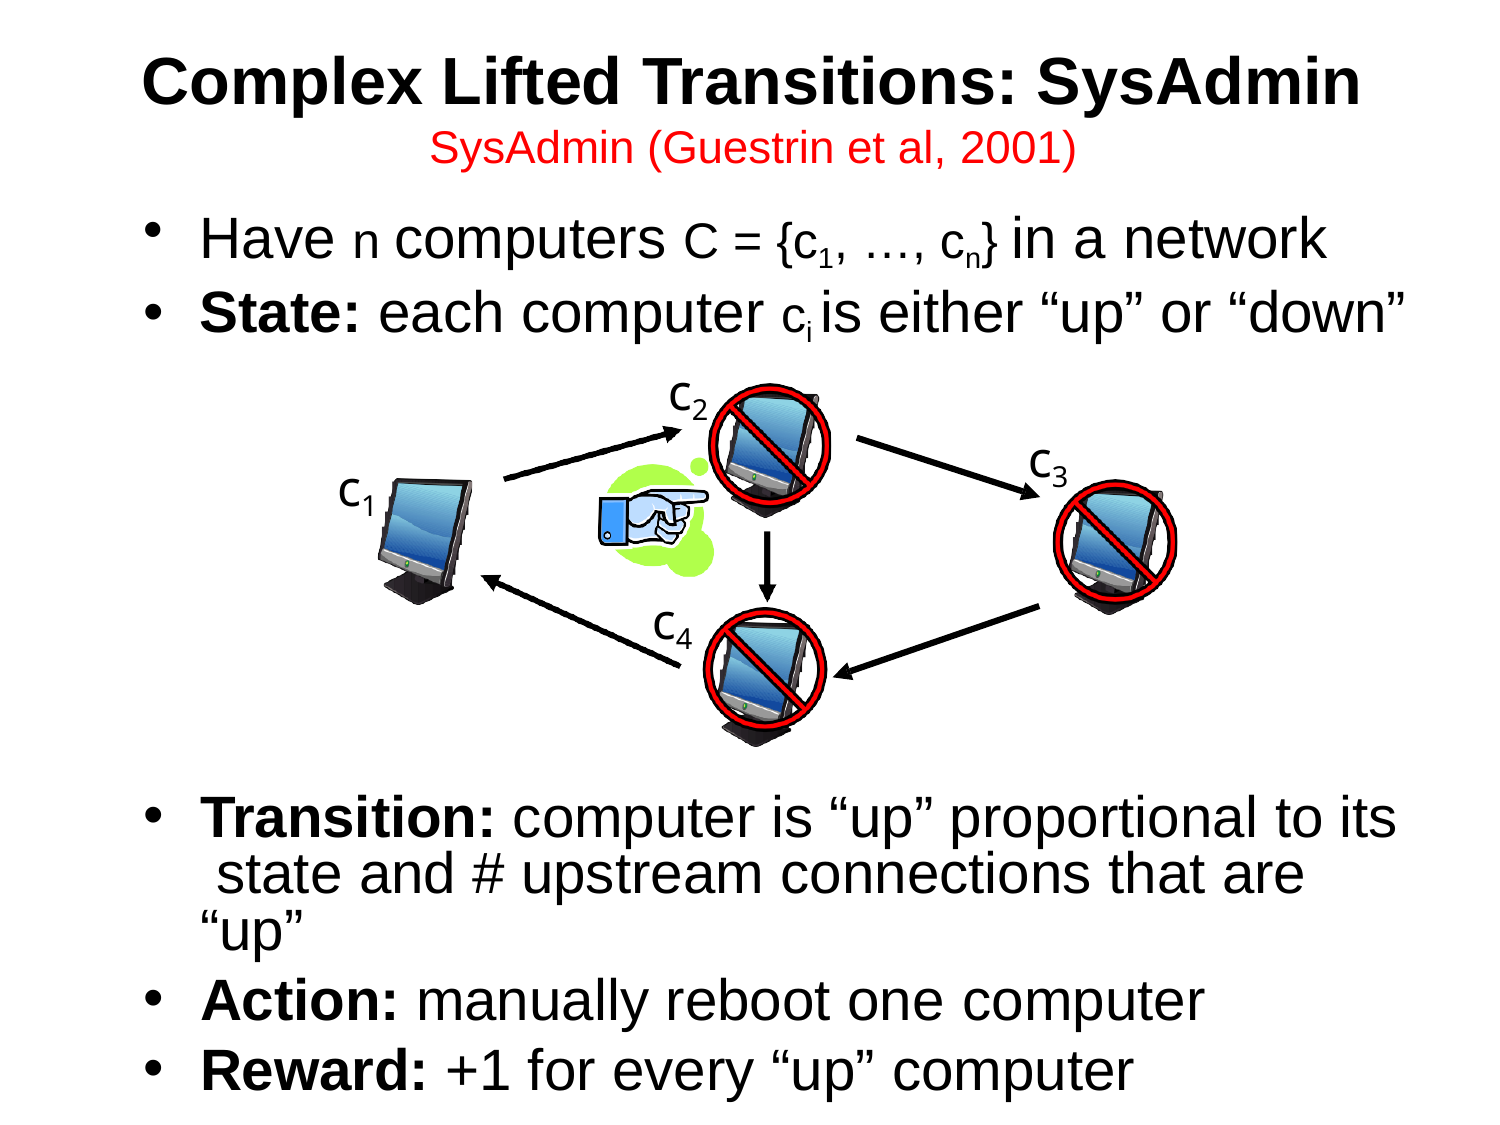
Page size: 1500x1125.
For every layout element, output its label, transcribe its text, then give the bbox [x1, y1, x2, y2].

text_box [832, 603, 1041, 681]
text_box [1052, 479, 1178, 615]
text_box [377, 478, 473, 605]
text_box c1 [335, 454, 380, 522]
text_box c3 [1025, 425, 1077, 494]
text_box c4 [649, 587, 700, 656]
text_box [855, 434, 1041, 501]
text_box Transition: computer is “up” proportional to its state and # upstream connections that are “up” Action: manually reboot one computer Reward: +1 for every “up” computer 35 [141, 778, 1414, 1125]
title Complex Lifted Transitions: SysAdmin [139, 35, 1369, 226]
text_box [480, 427, 832, 747]
text_box SysAdmin (Guestrin et al, 2001) Have n computers C = {c1, …, cn} in a network State: each computer ci is either “up” or “down” c2 [141, 95, 1420, 427]
